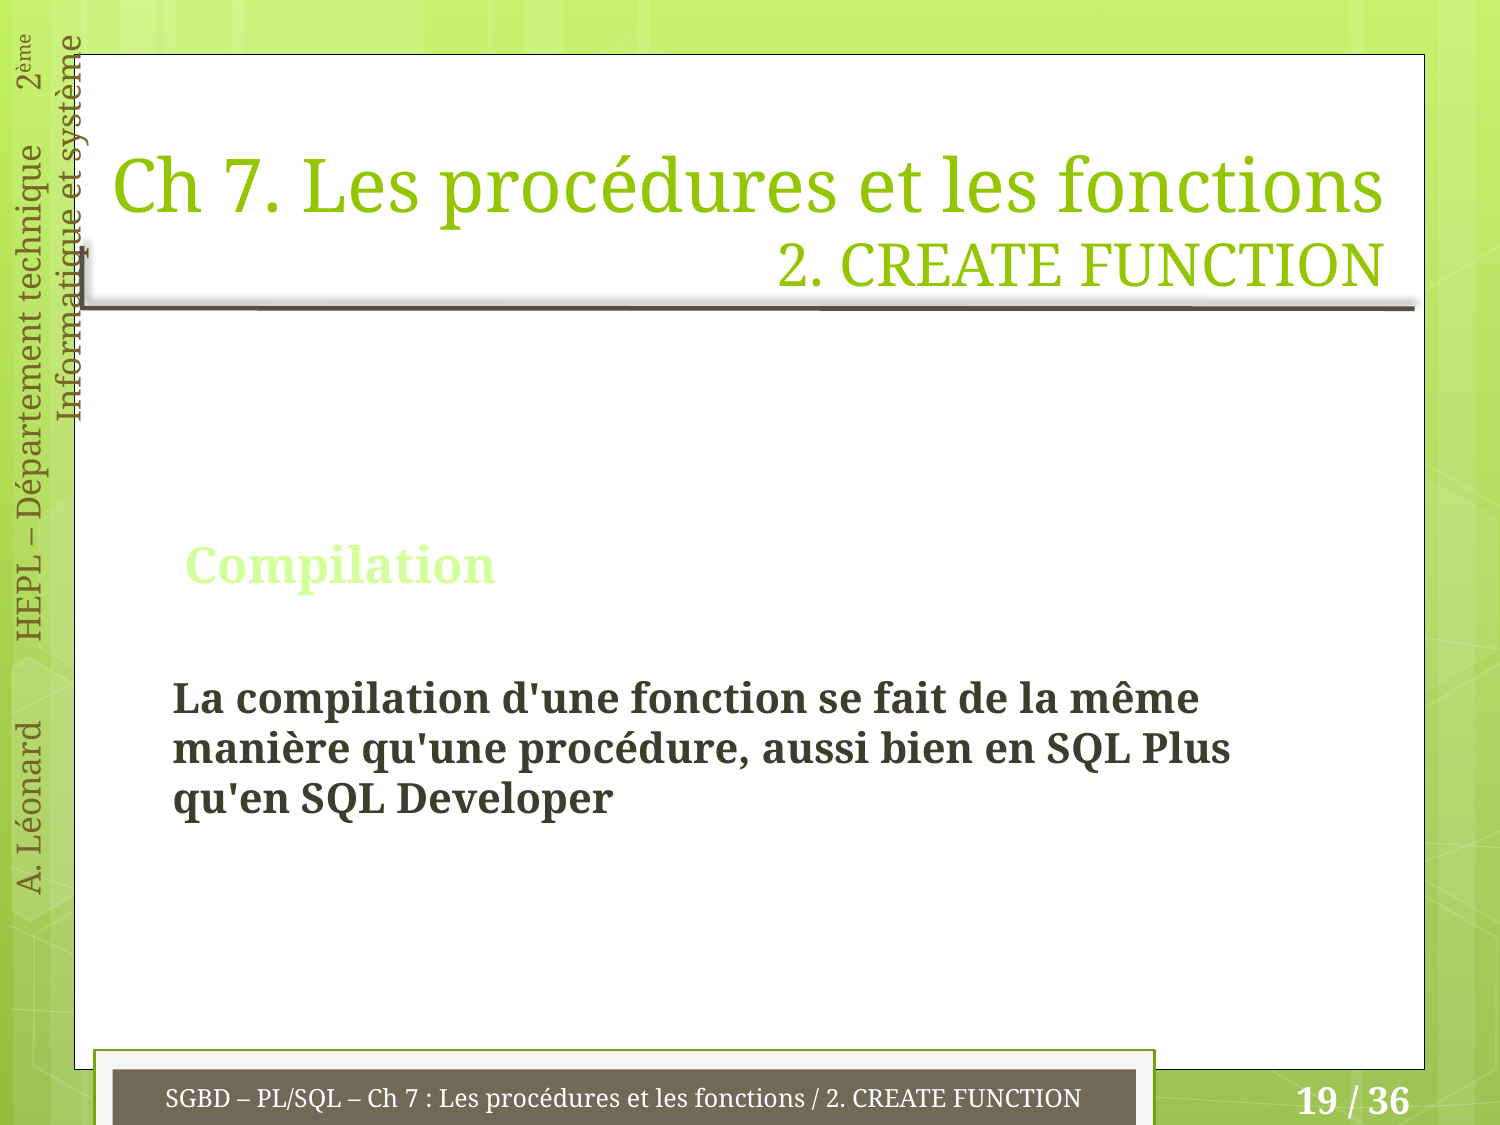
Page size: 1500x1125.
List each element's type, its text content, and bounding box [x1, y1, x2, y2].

list Compilation La compilation d'une fonction se fait de la même manière qu'une procédure, aussi bien en SQL Plus qu'en SQL Developer [157, 335, 1358, 1021]
title Ch 7. Les procédures et les fonctions 2. CREATE FUNCTION [88, 118, 1401, 306]
footer SGBD – PL/SQL – Ch 7 : Les procédures et les fonctions / 2. CREATE FUNCTION [112, 1067, 1136, 1125]
